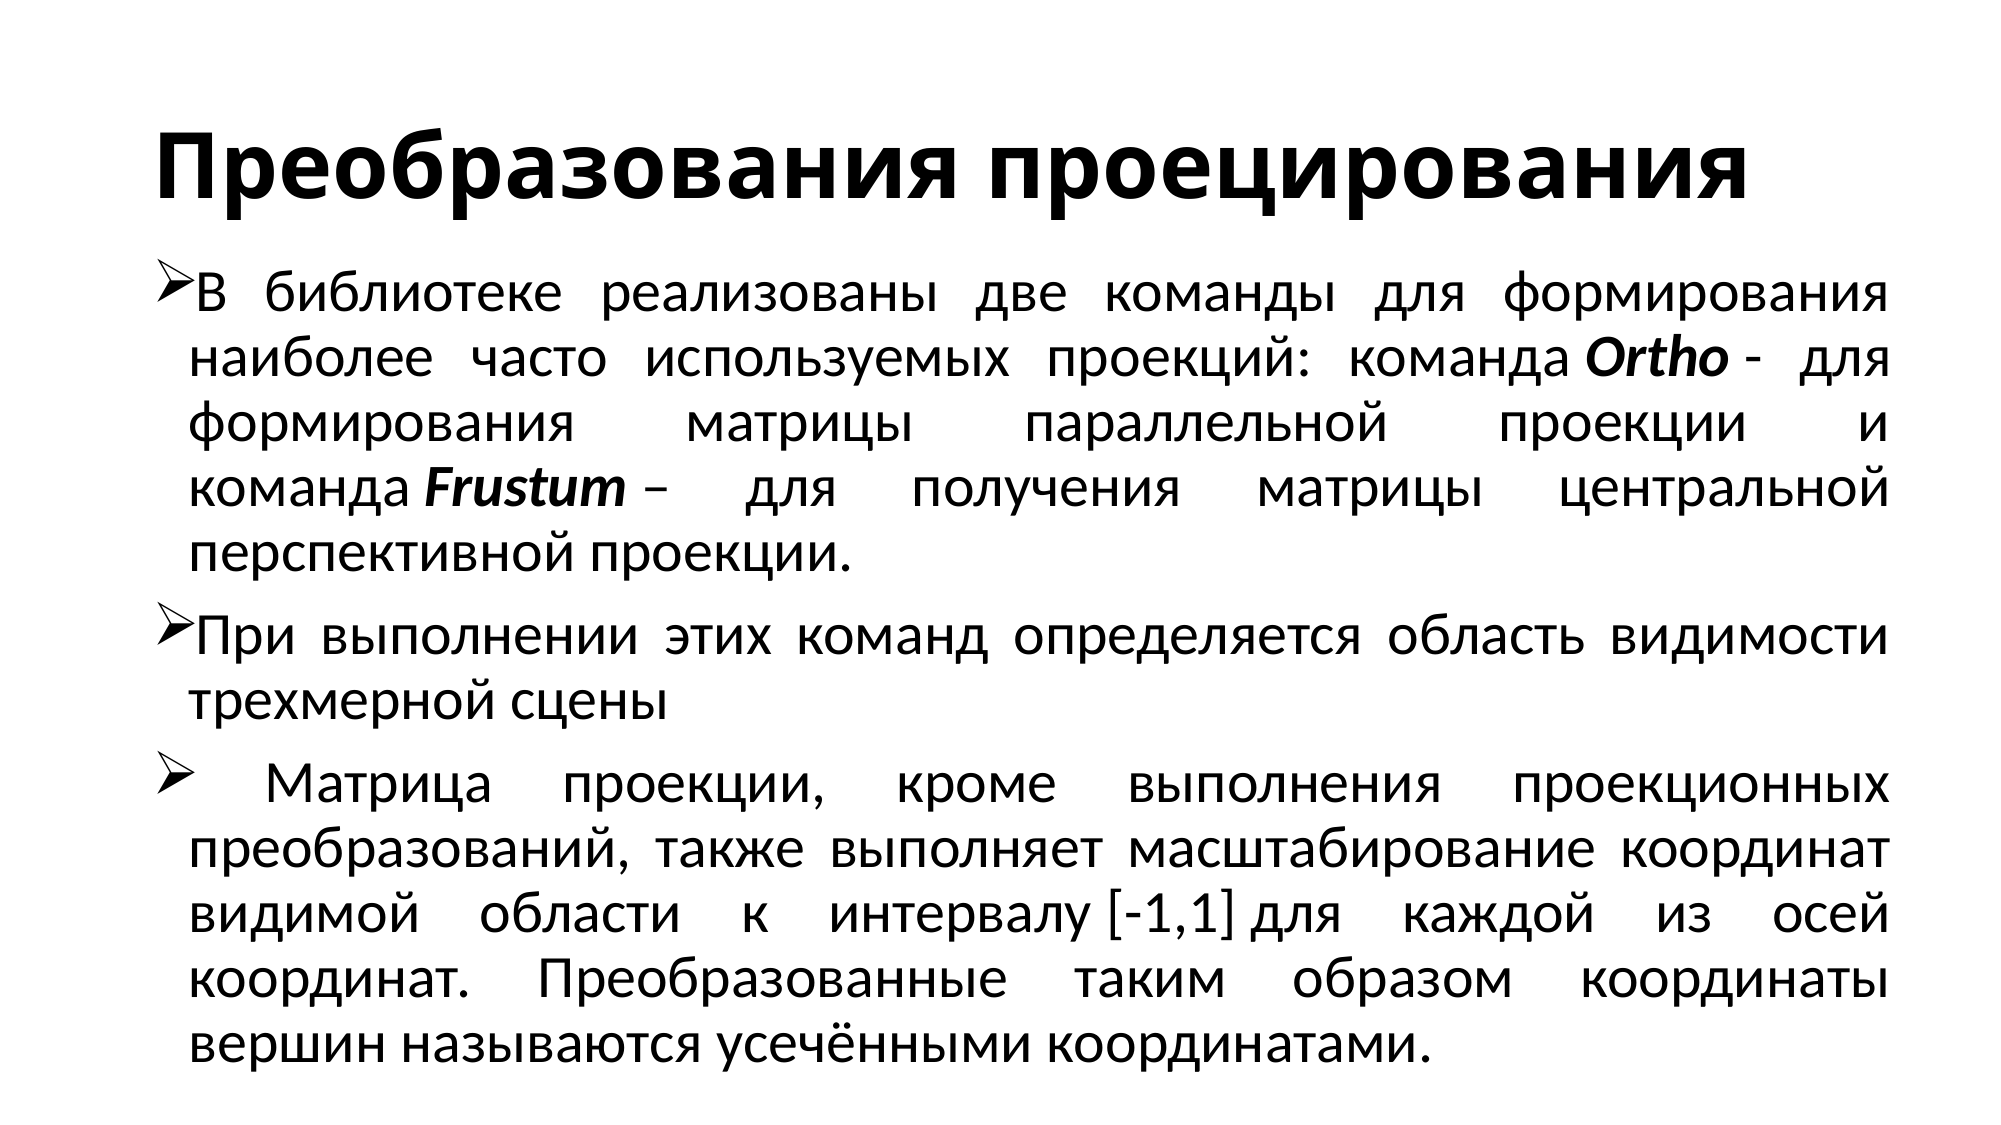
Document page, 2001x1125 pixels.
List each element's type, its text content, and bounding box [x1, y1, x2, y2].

title Преобразования проецирования [137, 59, 1863, 252]
list В библиотеке реализованы две команды для формирования наиболее часто используемых проекций: команда Ortho - для формирования матрицы параллельной проекции и команда Frustum – для получения матрицы центральной перспективной проекции. При выполнении этих команд определяется область видимости трехмерной сцены Матрица проекции, кроме выполнения проекционных преобразований, также выполняет масштабирование координат видимой области к интервалу [-1,1] для каждой из осей координат. Преобразованные таким образом координаты вершин называются усечёнными координатами. [137, 252, 1907, 1098]
